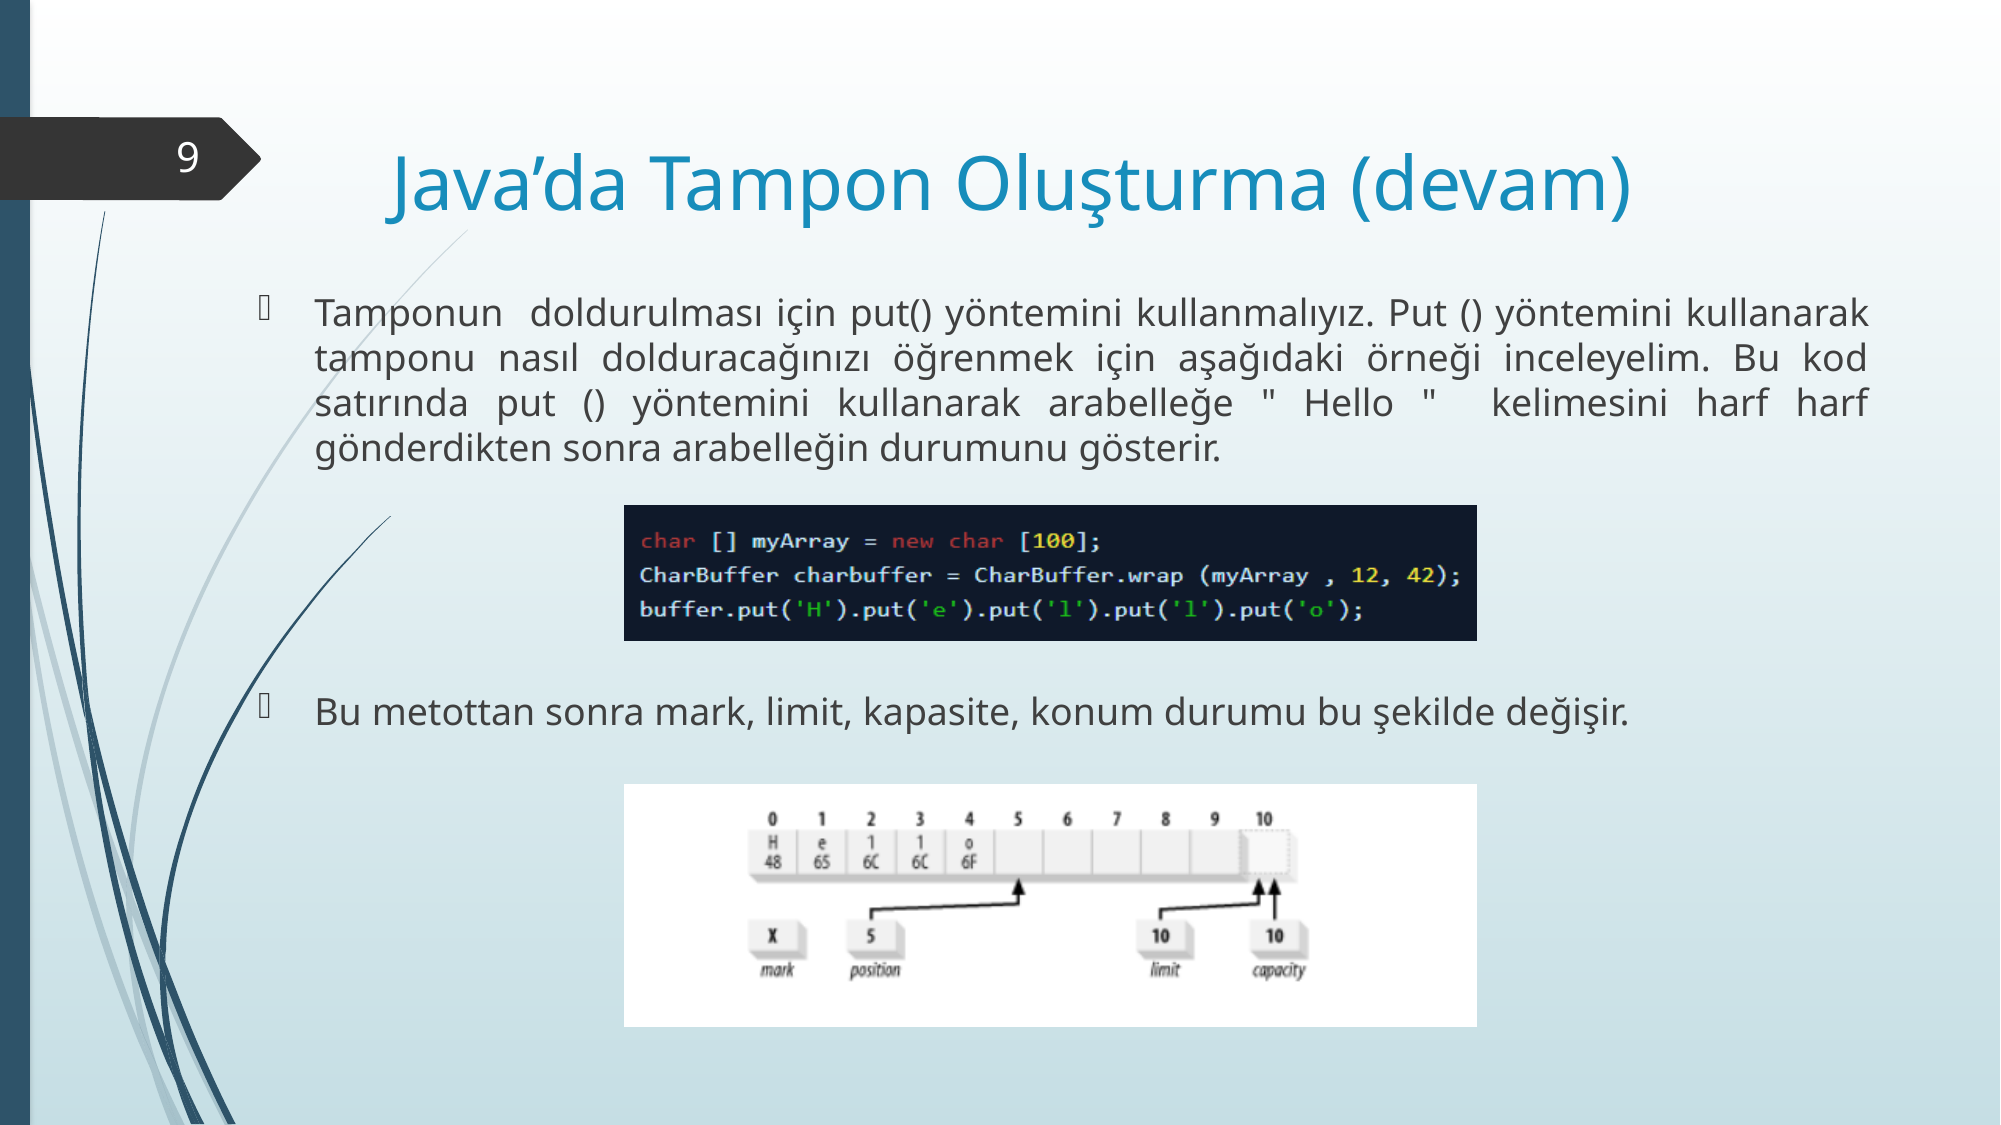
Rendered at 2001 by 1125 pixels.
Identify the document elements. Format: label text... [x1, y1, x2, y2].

slide_number 9 [87, 129, 216, 190]
picture [624, 784, 1477, 1028]
picture [624, 504, 1477, 641]
title Java’da Tampon Oluşturma (devam) [375, 128, 1838, 281]
list Tamponun doldurulması için put() yöntemini kullanmalıyız. Put () yöntemini kullanarak tamponu nasıl dolduracağınızı öğrenmek için aşağıdaki örneği inceleyelim. Bu kod satırında put () yöntemini kullanarak arabelleğe " Hello " kelimesini harf harf gönderdikten sonra arabelleğin durumunu gösterir. Bu metottan sonra mark, limit, kapasite, konum durumu bu şekilde değişir. [243, 281, 1885, 1049]
